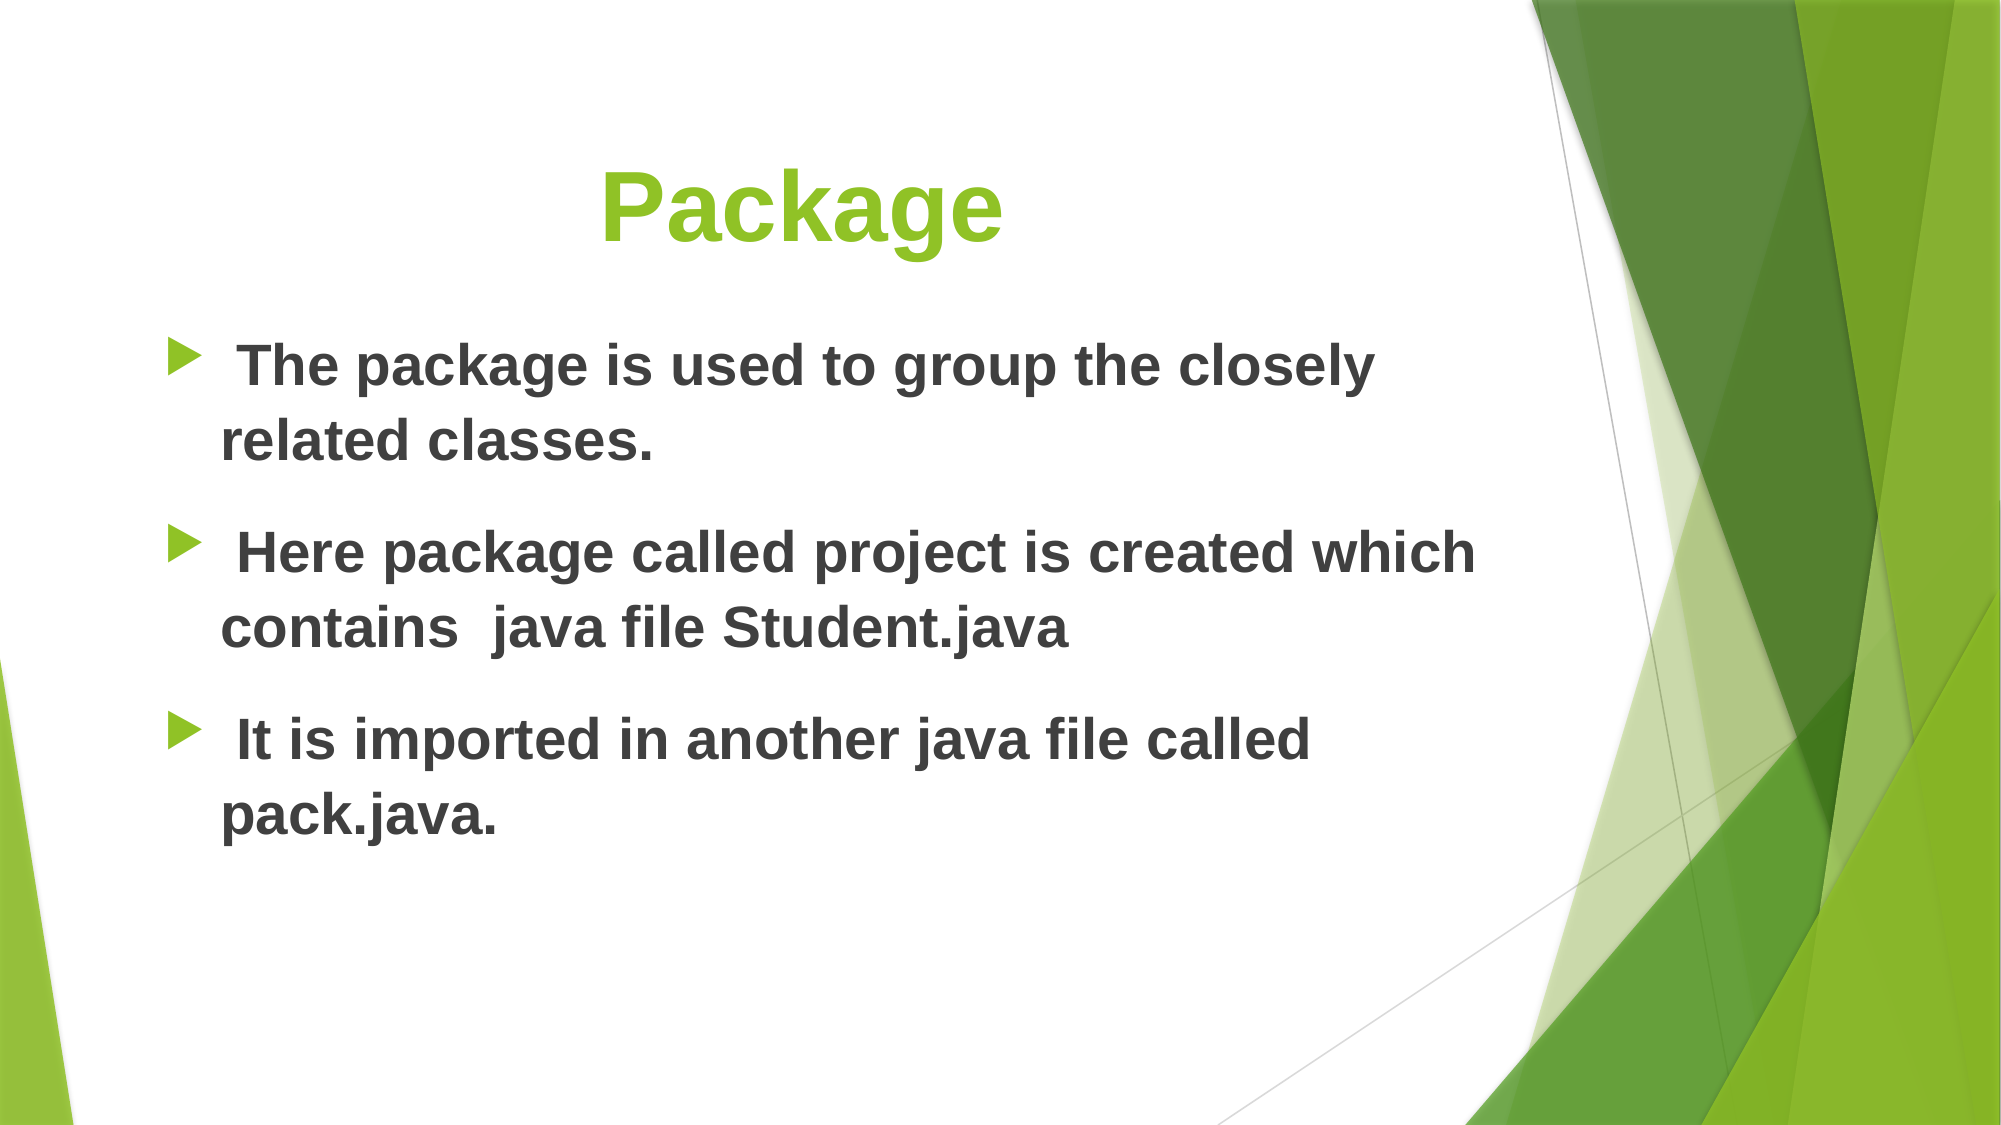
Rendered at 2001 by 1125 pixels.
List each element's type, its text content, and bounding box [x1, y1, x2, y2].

list The package is used to group the closely related classes. Here package called project is created which contains java file Student.java It is imported in another java file called pack.java. [148, 315, 1560, 952]
title Package [111, 133, 1522, 270]
